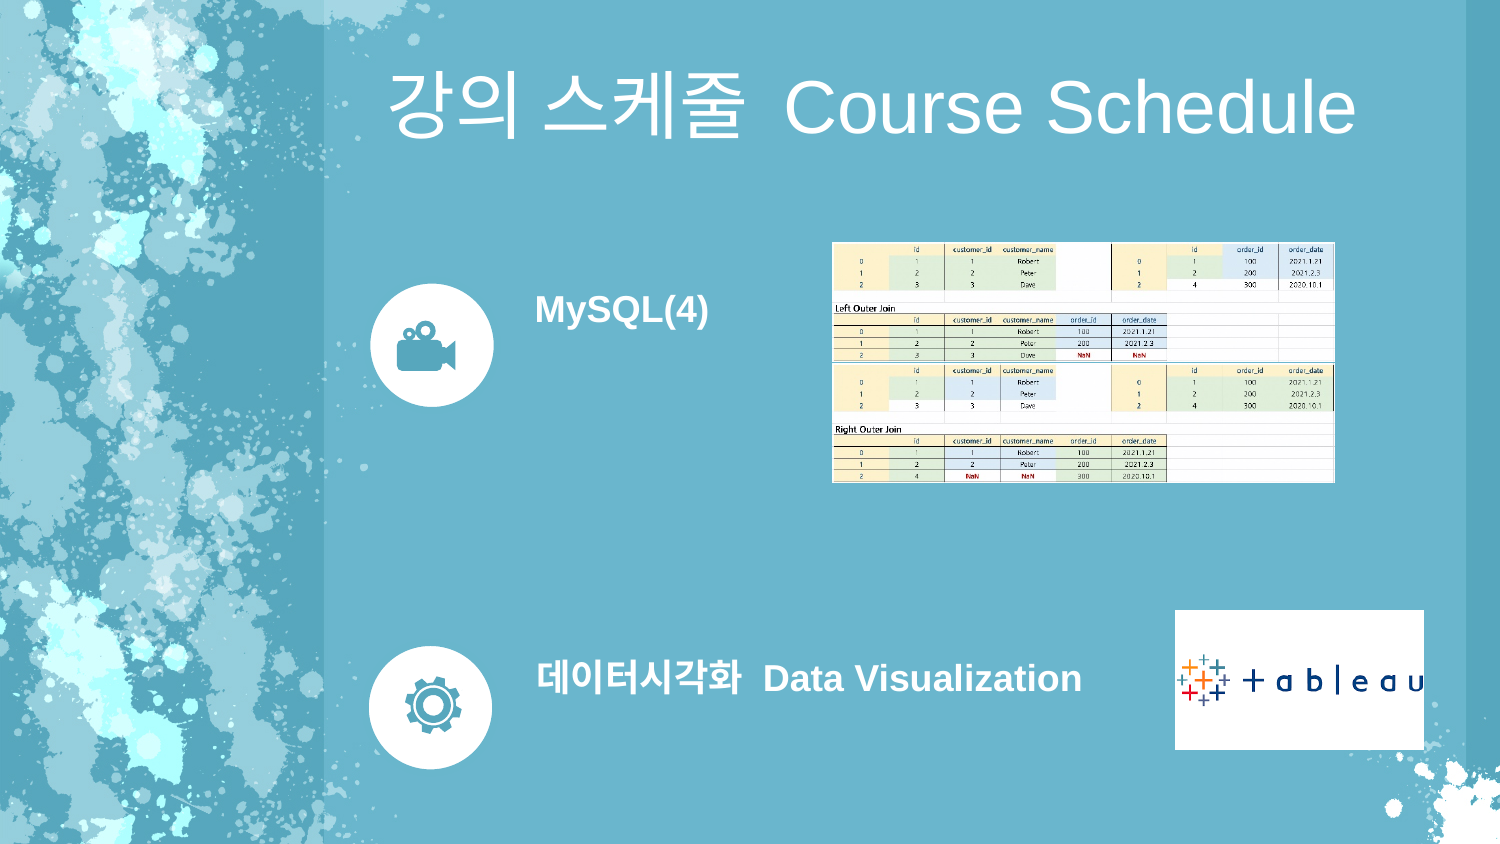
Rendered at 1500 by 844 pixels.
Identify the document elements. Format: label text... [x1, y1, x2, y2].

text_box [364, 278, 500, 413]
text_box [402, 674, 465, 736]
picture [0, 0, 1500, 844]
text_box 강의 스케줄 Course Schedule [371, 56, 1500, 151]
text_box [394, 318, 458, 374]
text_box [363, 640, 498, 775]
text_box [521, 645, 1500, 769]
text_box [519, 277, 827, 388]
